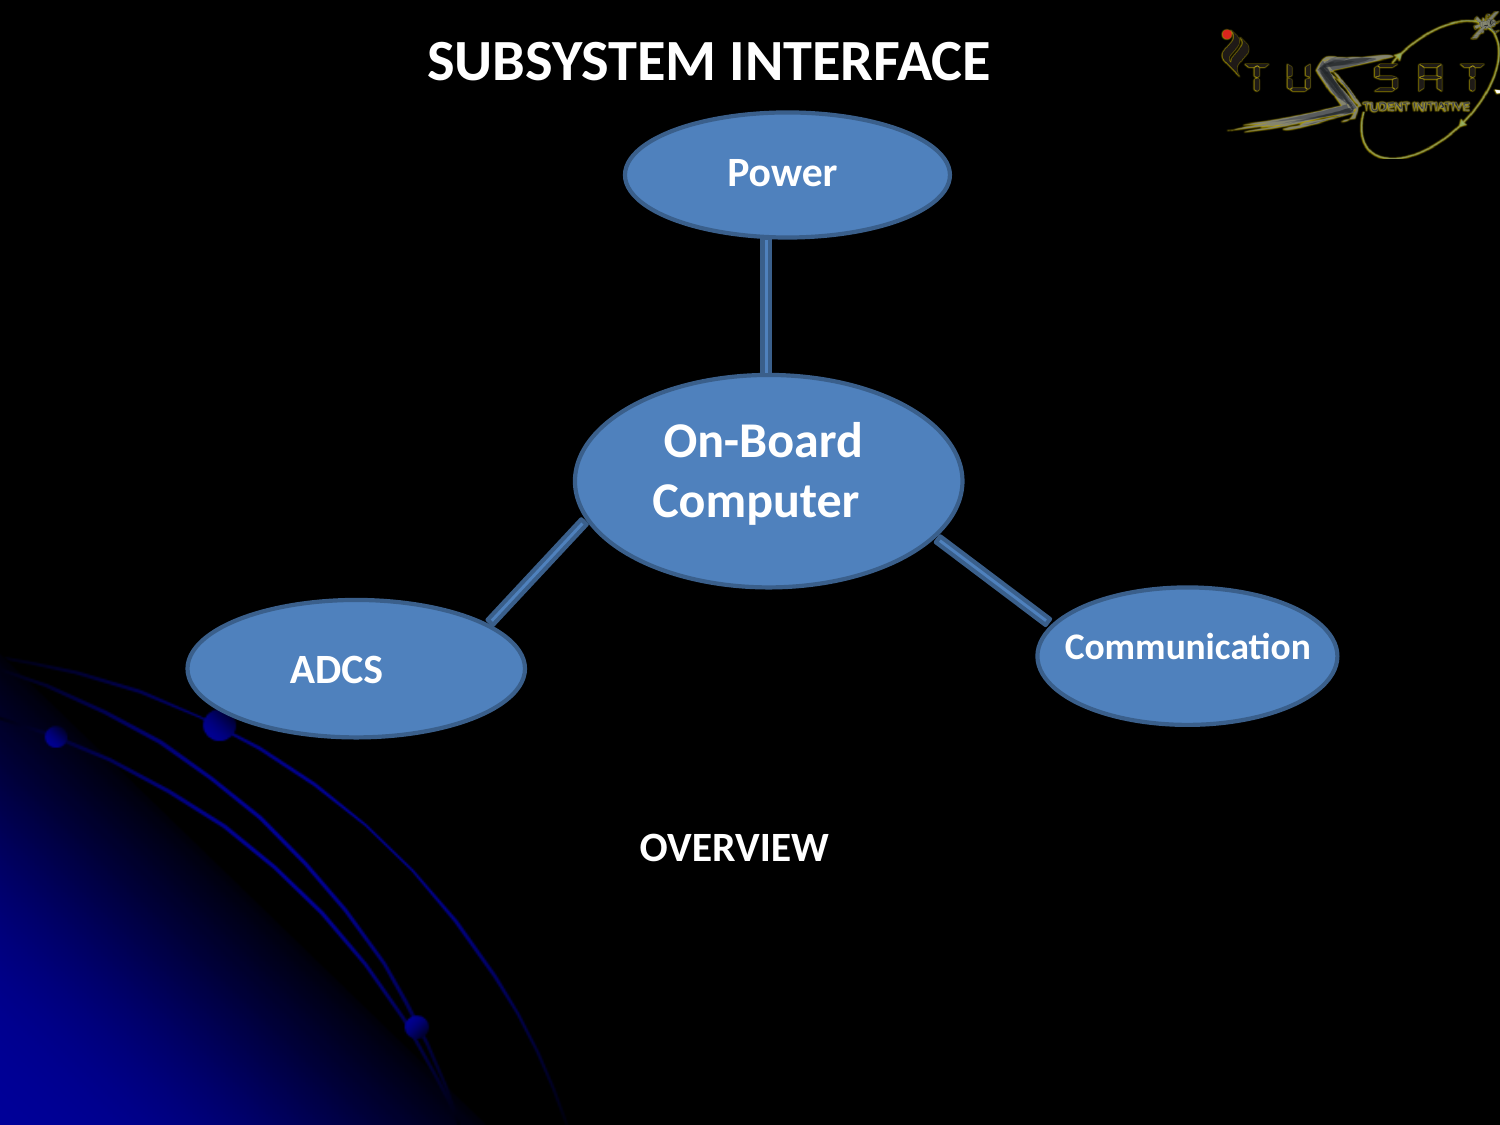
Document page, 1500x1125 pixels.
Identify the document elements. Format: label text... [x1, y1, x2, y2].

picture [0, 0, 1500, 1125]
text_box OVERVIEW [624, 812, 1088, 878]
text_box SUBSYSTEM INTERFACE [412, 14, 1163, 99]
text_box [187, 112, 1338, 738]
